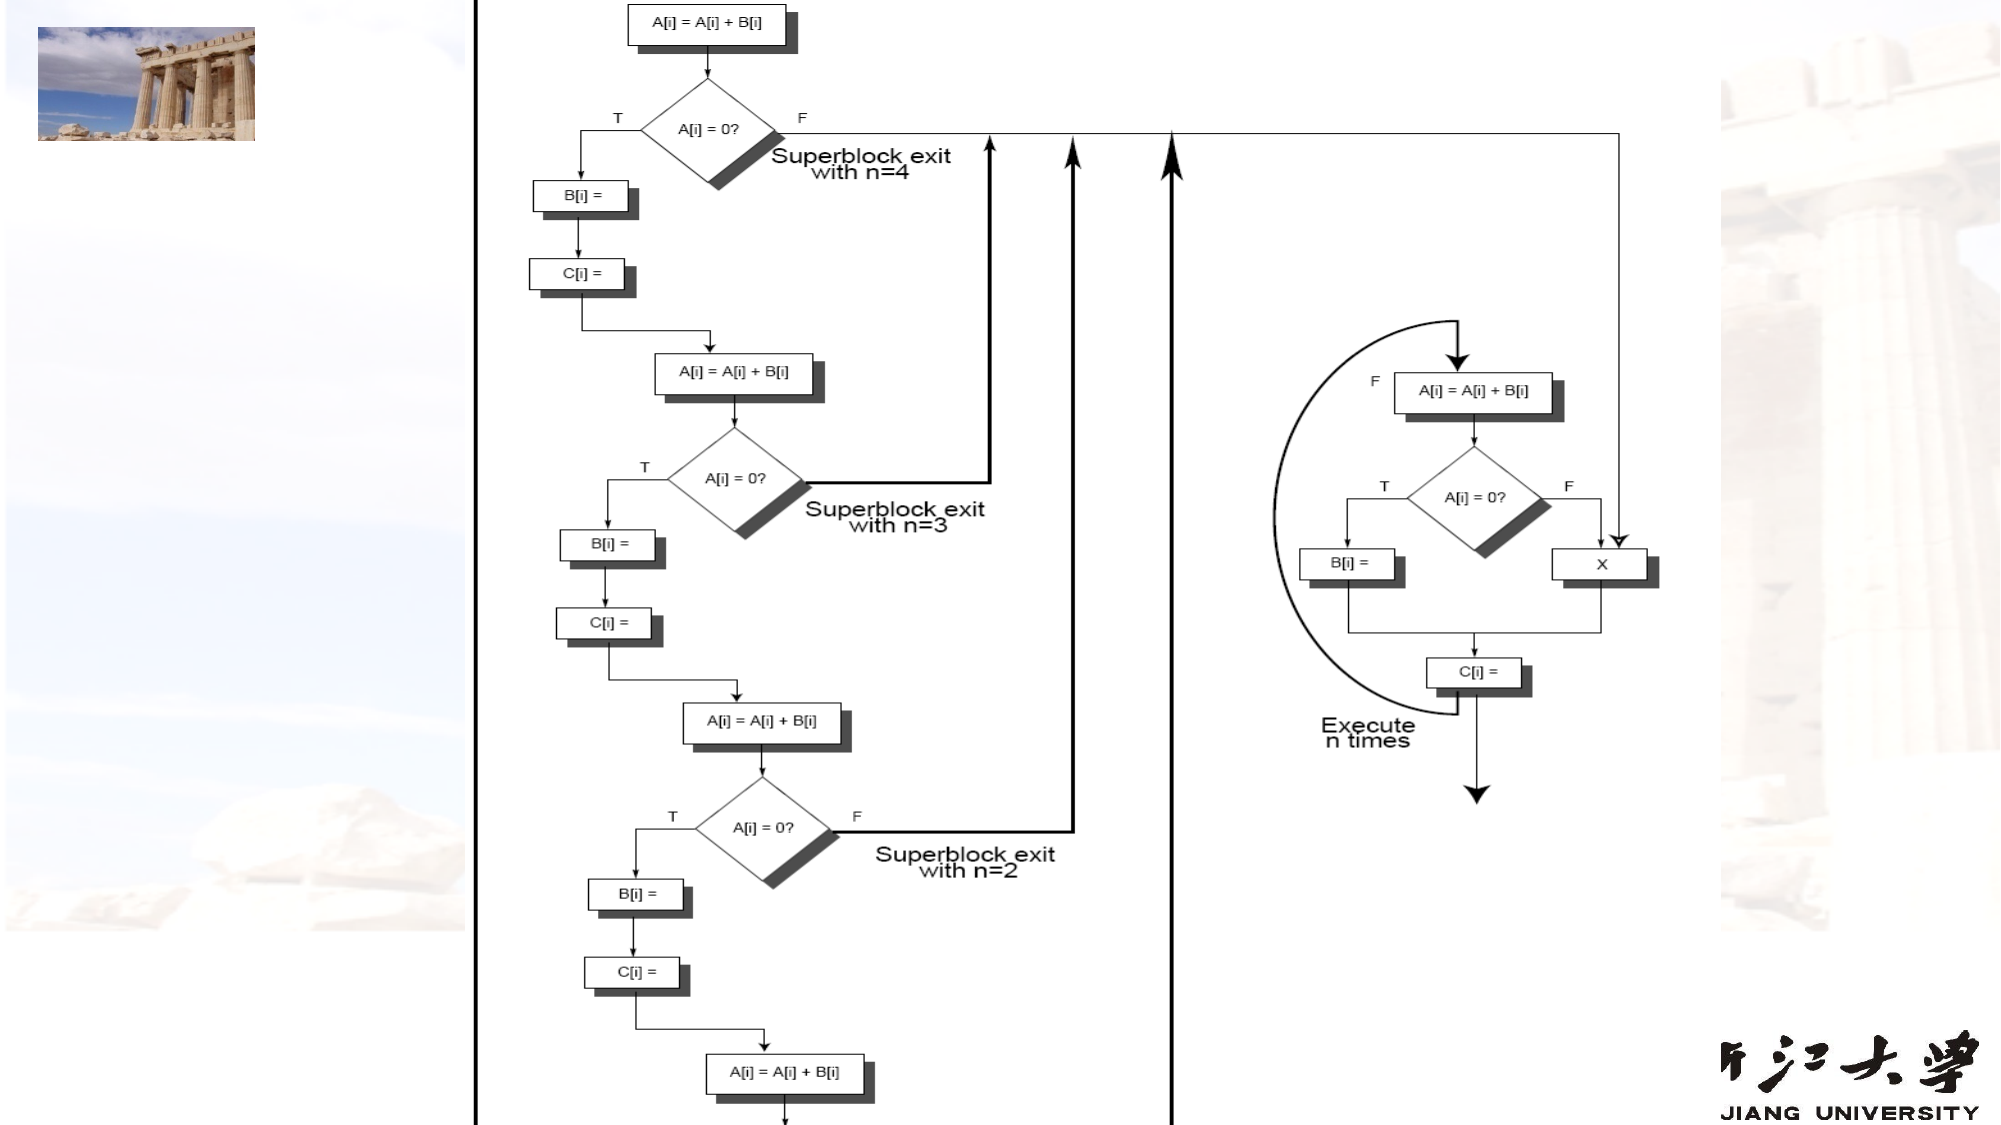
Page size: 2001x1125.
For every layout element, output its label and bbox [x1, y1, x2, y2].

slide_number [1724, 1058, 1750, 1125]
picture [0, 0, 2001, 1125]
